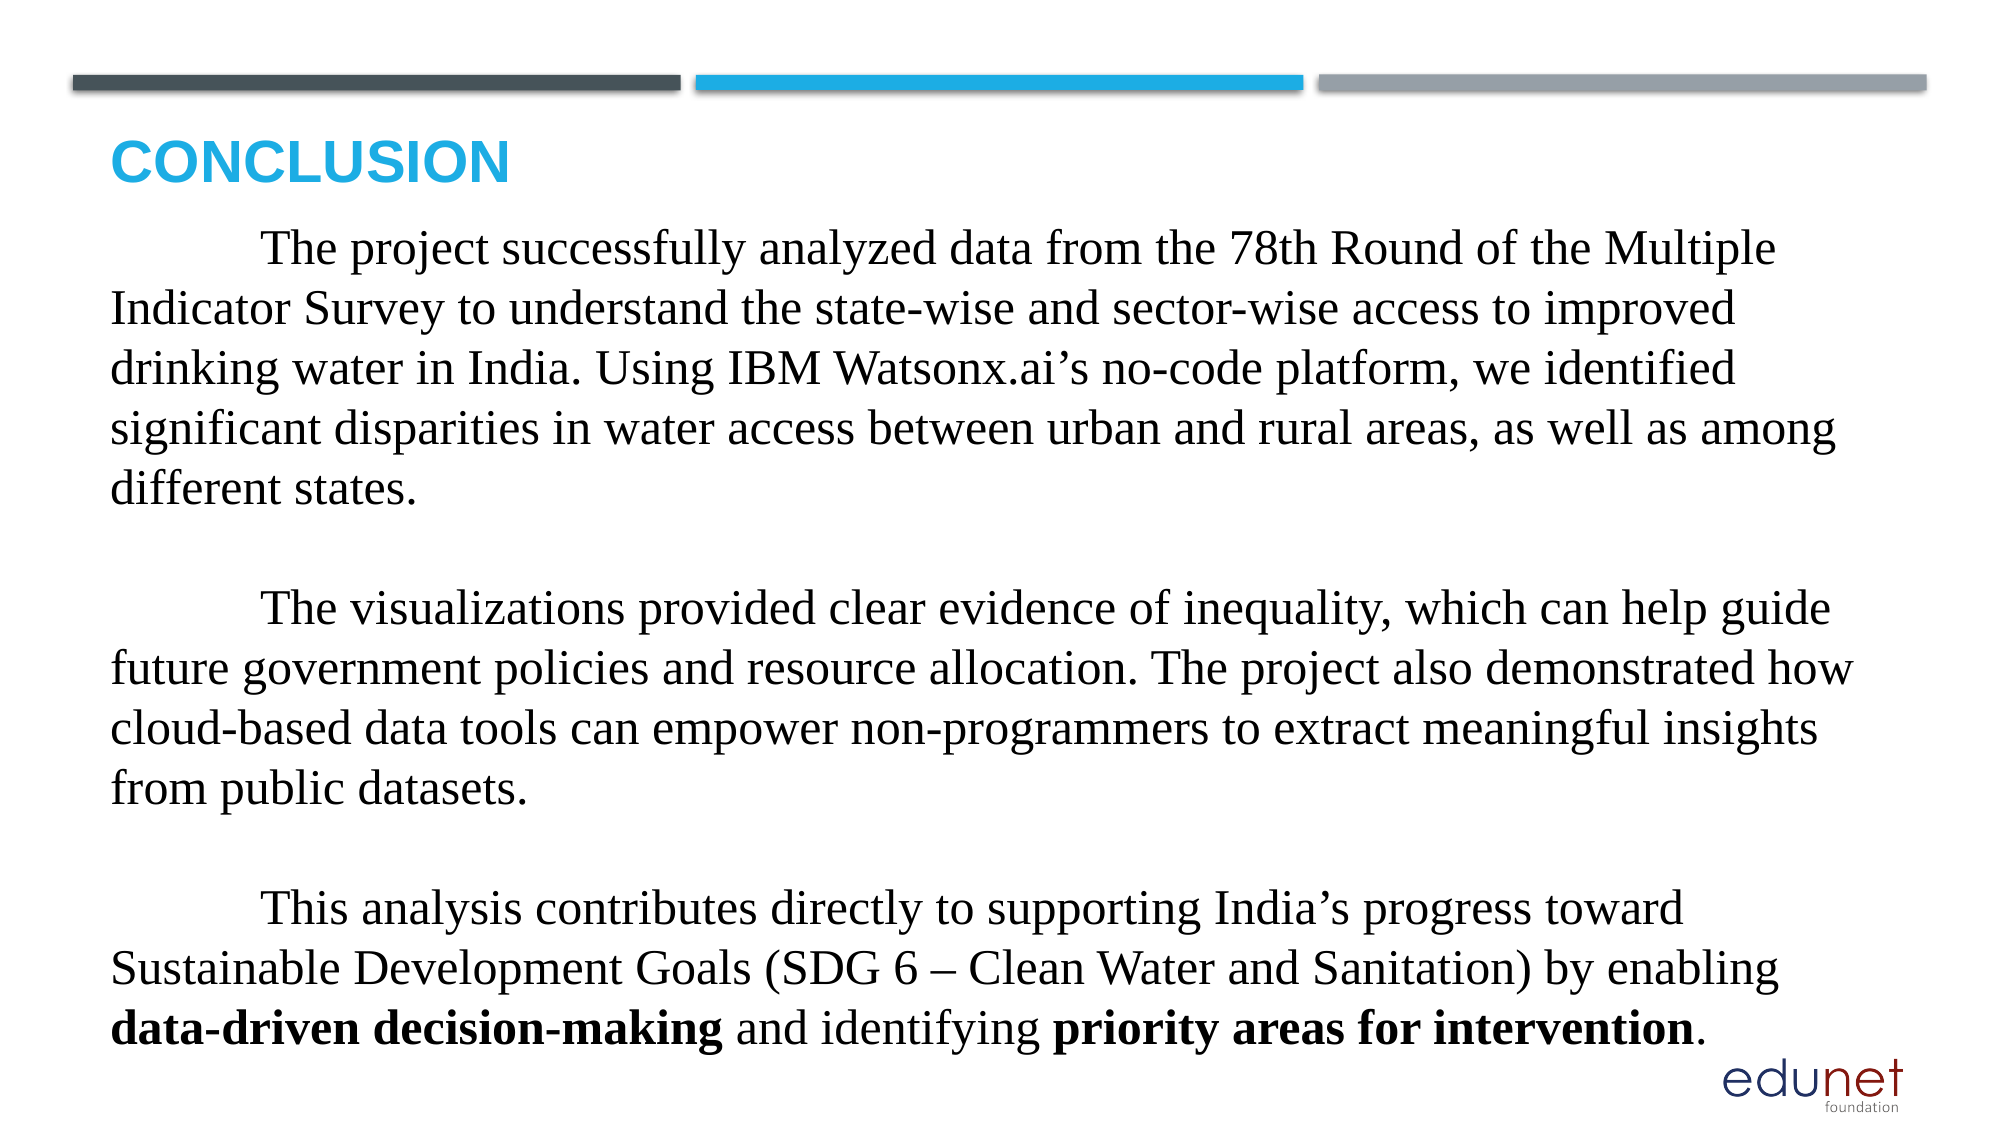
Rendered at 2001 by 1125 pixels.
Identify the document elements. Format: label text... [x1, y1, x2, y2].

picture [1719, 1063, 1905, 1116]
text_box The project successfully analyzed data from the 78th Round of the Multiple Indicator Survey to understand the state-wise and sector-wise access to improved drinking water in India. Using IBM Watsonx.ai’s no-code platform, we identified significant disparities in water access between urban and rural areas, as well as among different states. The visualizations provided clear evidence of inequality, which can help guide future government policies and resource allocation. The project also demonstrated how cloud-based data tools can empower non-programmers to extract meaningful insights from public datasets. This analysis contributes directly to supporting India’s progress toward Sustainable Development Goals (SDG 6 – Clean Water and Sanitation) by enabling data-driven decision-making and identifying priority areas for intervention. [95, 207, 1905, 1063]
title Conclusion [95, 115, 1905, 203]
